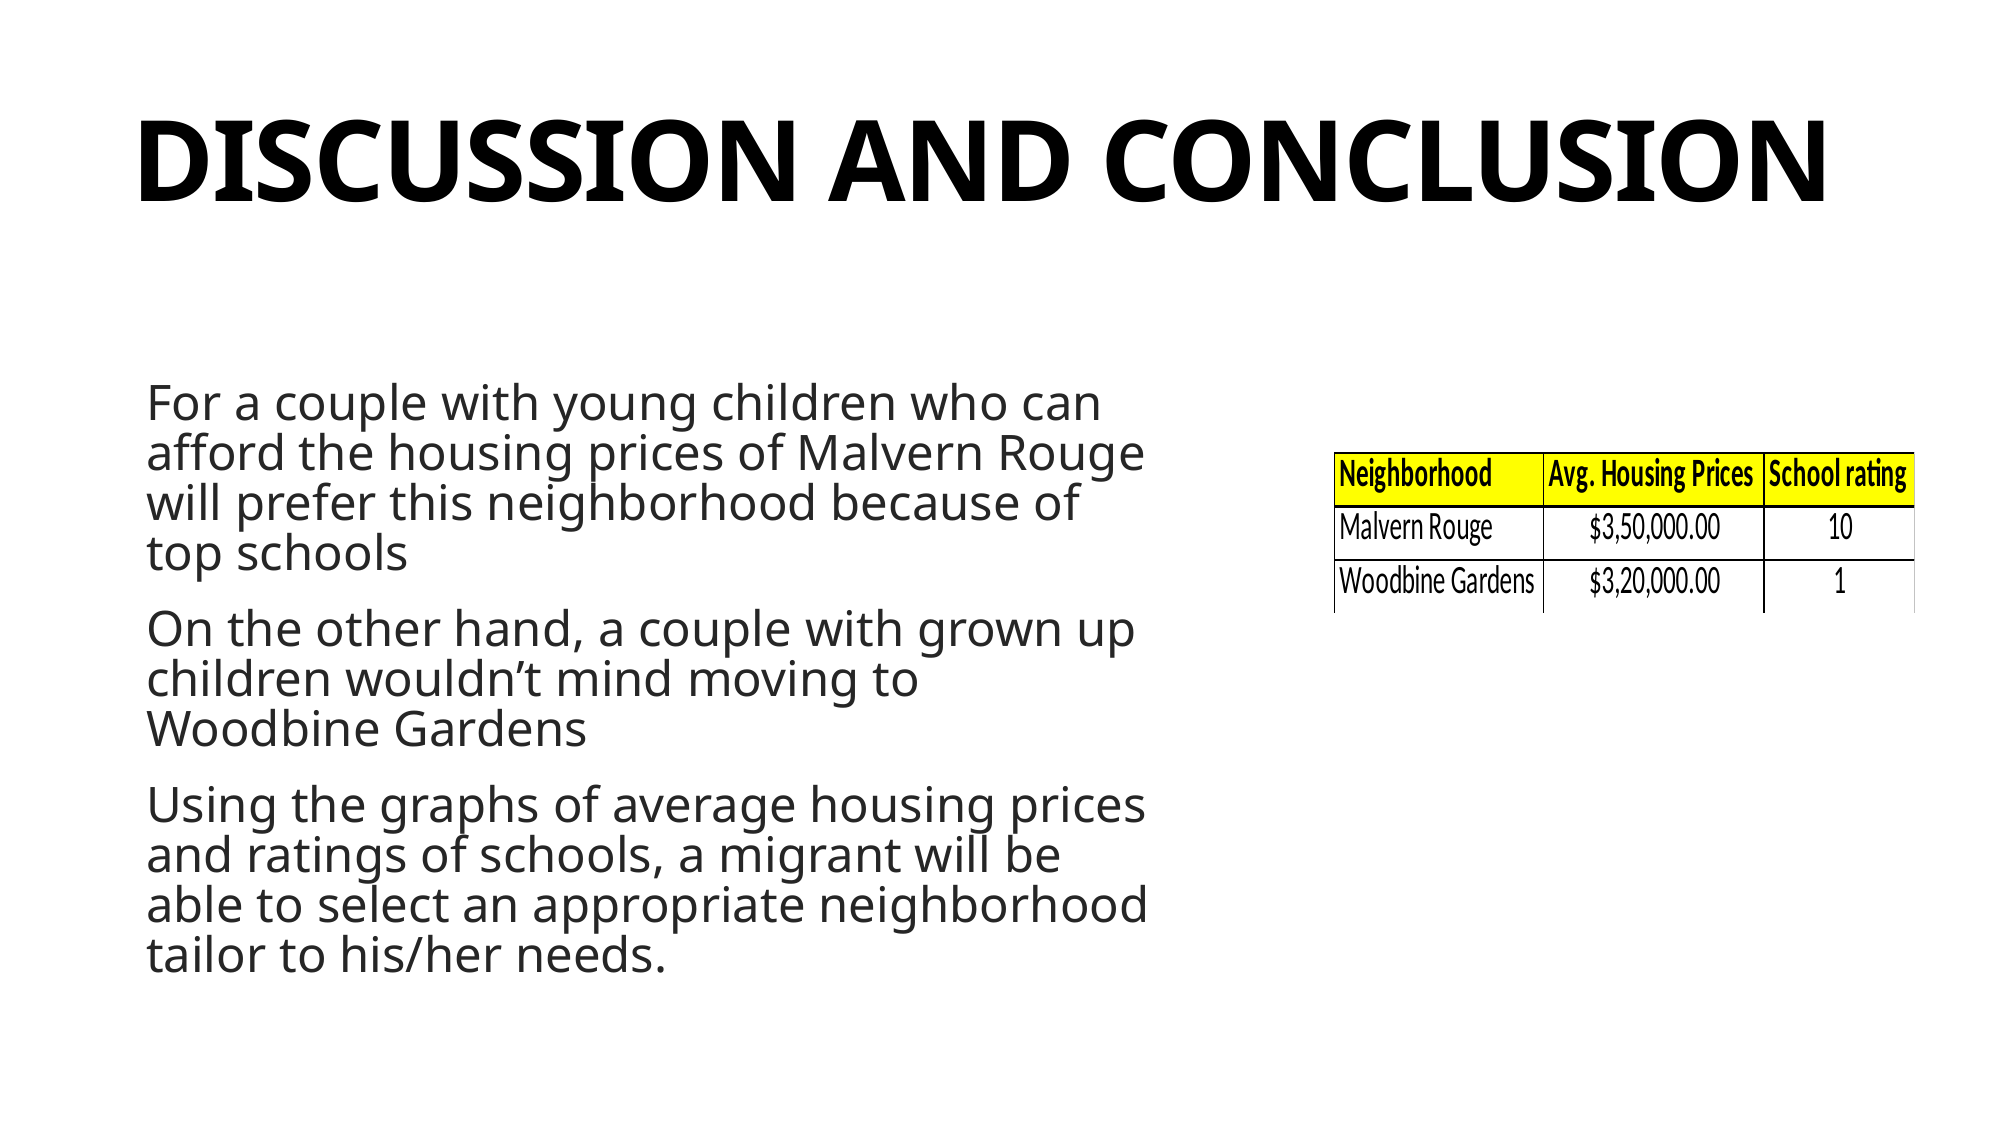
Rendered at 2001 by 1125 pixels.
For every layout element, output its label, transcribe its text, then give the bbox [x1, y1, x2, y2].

list For a couple with young children who can afford the housing prices of Malvern Rouge will prefer this neighborhood because of top schools On the other hand, a couple with grown up children wouldn’t mind moving to Woodbine Gardens Using the graphs of average housing prices and ratings of schools, a migrant will be able to select an appropriate neighborhood tailor to his/her needs. [116, 372, 1177, 991]
picture [1333, 451, 1916, 616]
title DISCUSSION AND CONCLUSION [116, 30, 1884, 303]
